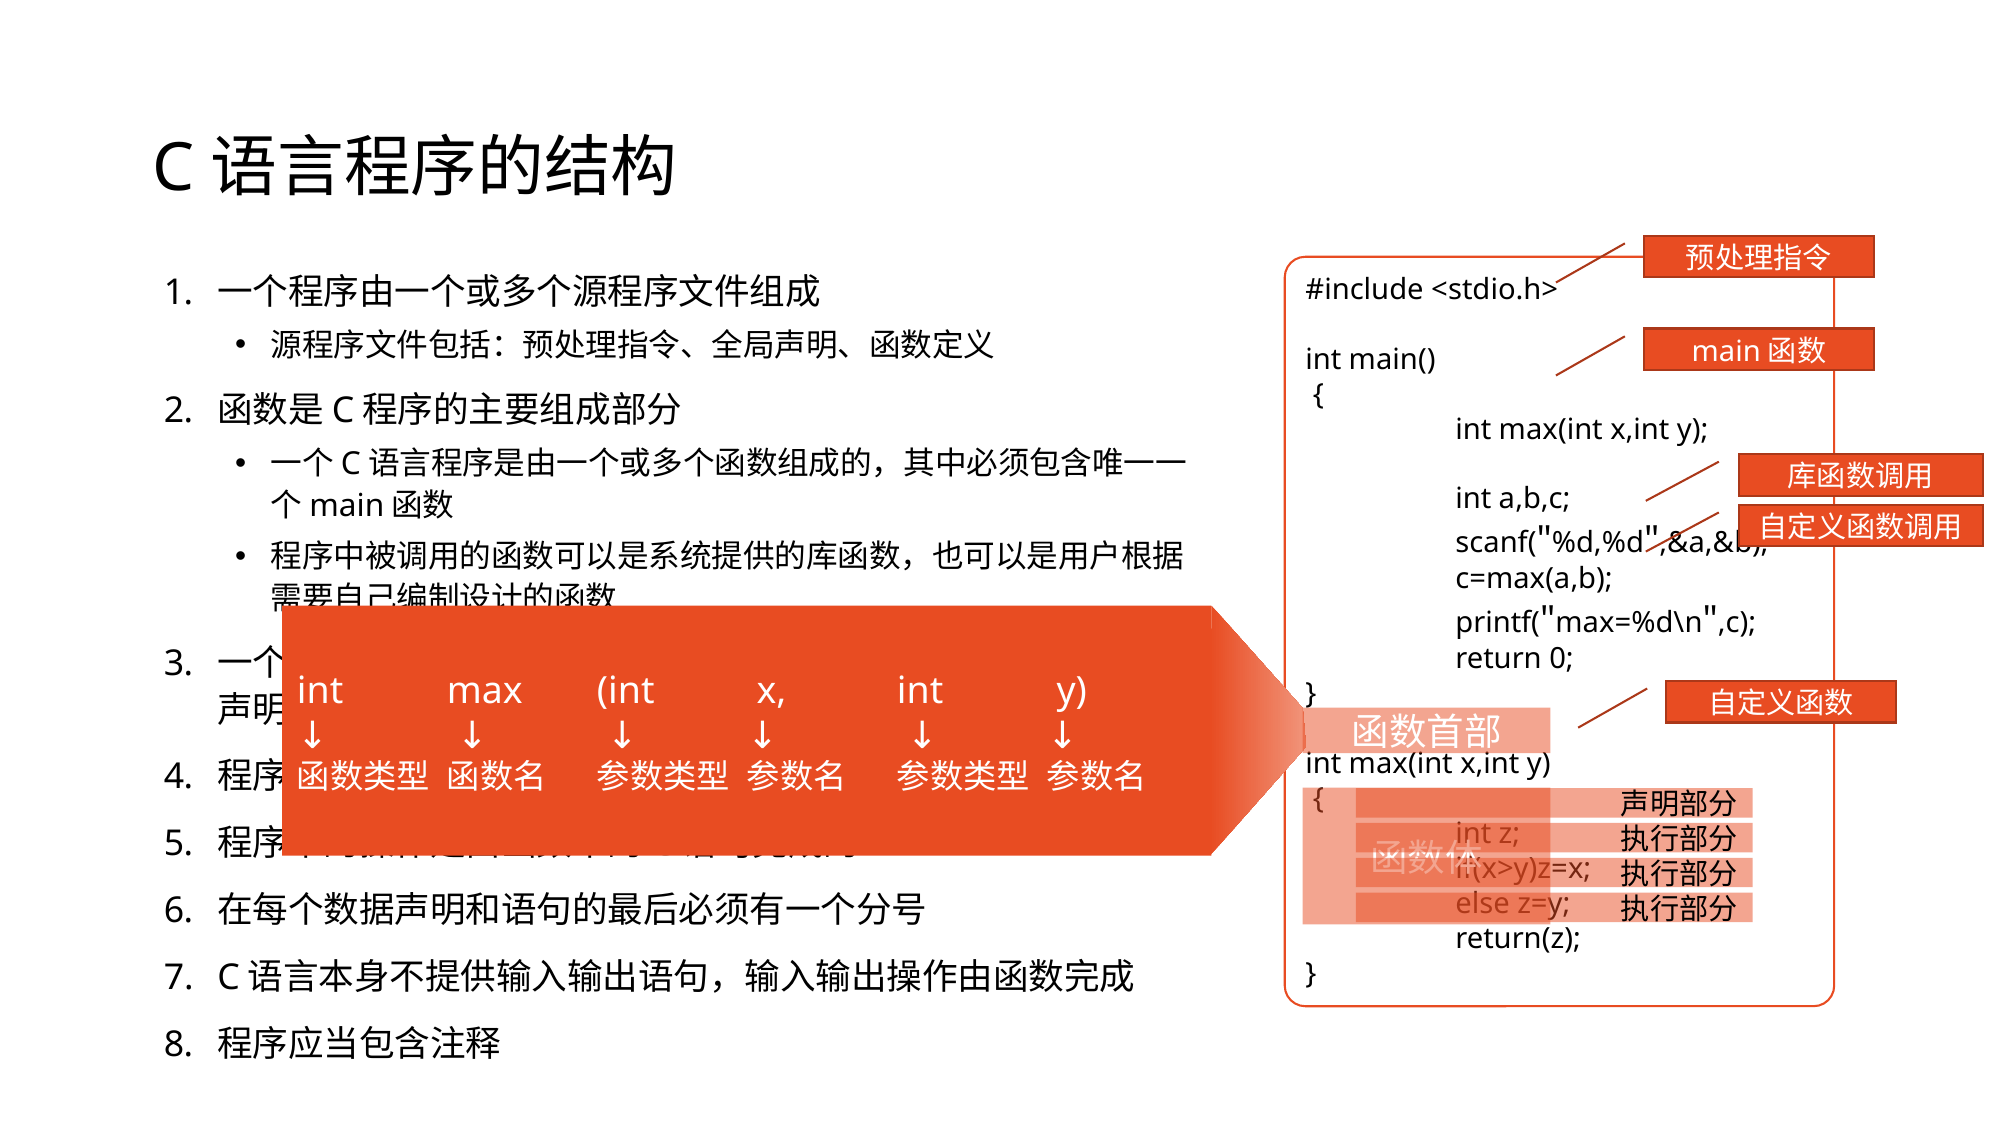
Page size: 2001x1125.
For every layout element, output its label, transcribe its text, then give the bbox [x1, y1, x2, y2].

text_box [1355, 787, 1753, 923]
text_box [1208, 602, 1303, 859]
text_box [1739, 453, 1983, 547]
text_box #include <stdio.h> int main() { int max(int x,int y); int a,b,c; scanf("%d,%d",&a,&b); c=max(a,b); printf("max=%d\n",c); return 0; } int max(int x,int y) { int z; if(x>y)z=x; else z=y; return(z); } [1283, 255, 1836, 1008]
text_box int max (int x, int y) ↓ ↓ ↓ ↓ ↓ ↓ 函数类型 函数名 参数类型 参数名 参数类型 参数名 [281, 605, 1210, 857]
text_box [1643, 235, 1897, 723]
list 一个程序由一个或多个源程序文件组成 源程序文件包括：预处理指令、全局声明、函数定义 函数是C程序的主要组成部分 一个C语言程序是由一个或多个函数组成的，其中必须包含唯一一个main函数 程序中被调用的函数可以是系统提供的库函数，也可以是用户根据需要自己编制设计的函数 一个函数包括两个部分：函数首部和函数体，函数体一般包括声明部分和执行部分 程序总是从main函数开始执行 程序中的操作是由函数中的C语句完成的 在每个数据声明和语句的最后必须有一个分号 C语言本身不提供输入输出语句，输入输出操作由函数完成 程序应当包含注释 [148, 257, 1223, 1076]
title C语言程序的结构 [137, 59, 1863, 278]
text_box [1302, 707, 1551, 925]
